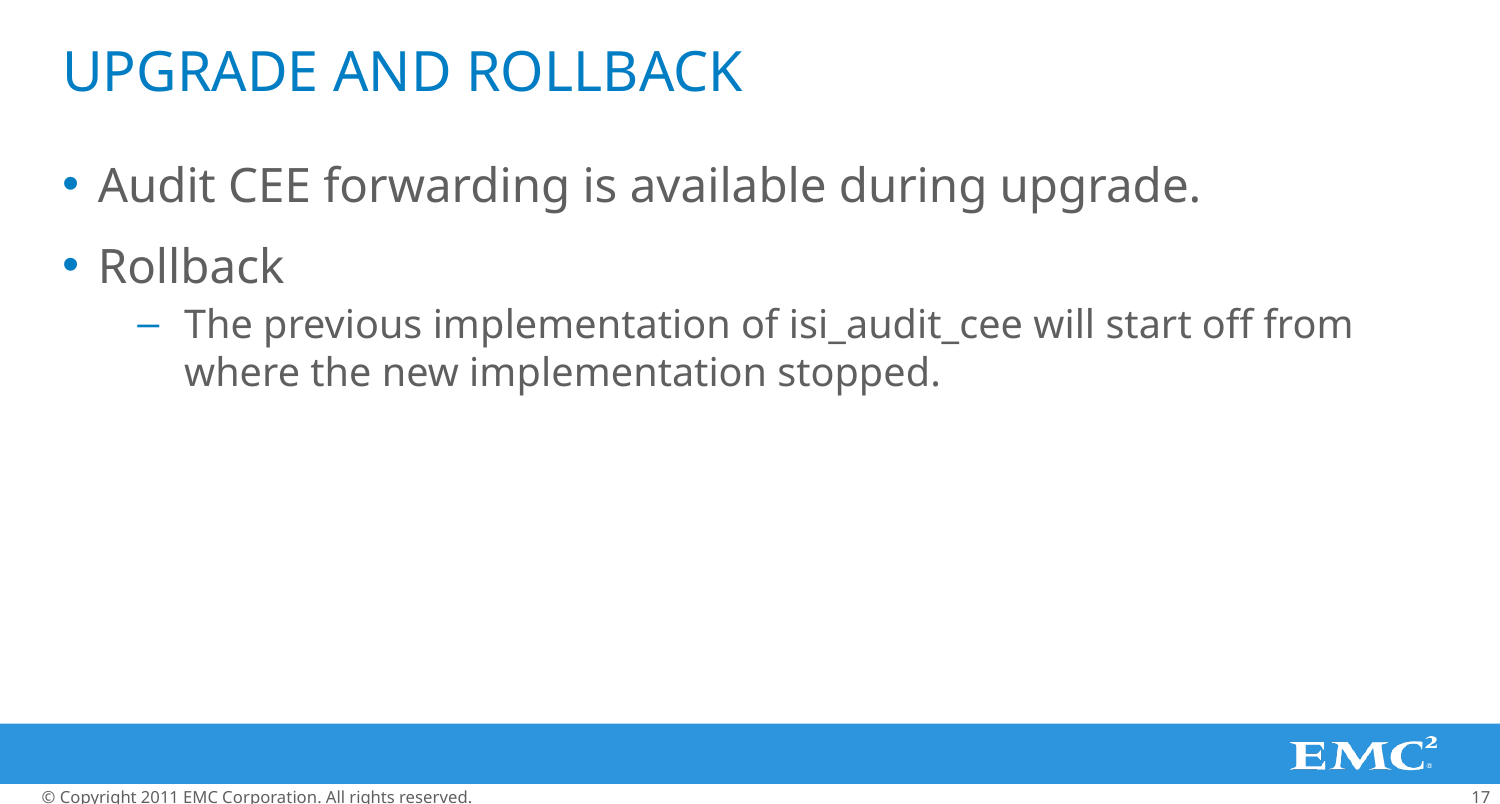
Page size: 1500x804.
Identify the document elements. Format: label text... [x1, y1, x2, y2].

picture [1287, 736, 1440, 771]
list Audit CEE forwarding is available during upgrade. Rollback The previous implementation of isi_audit_cee will start off from where the new implementation stopped. [62, 154, 1450, 710]
title Upgrade and Rollback [62, 35, 1450, 103]
